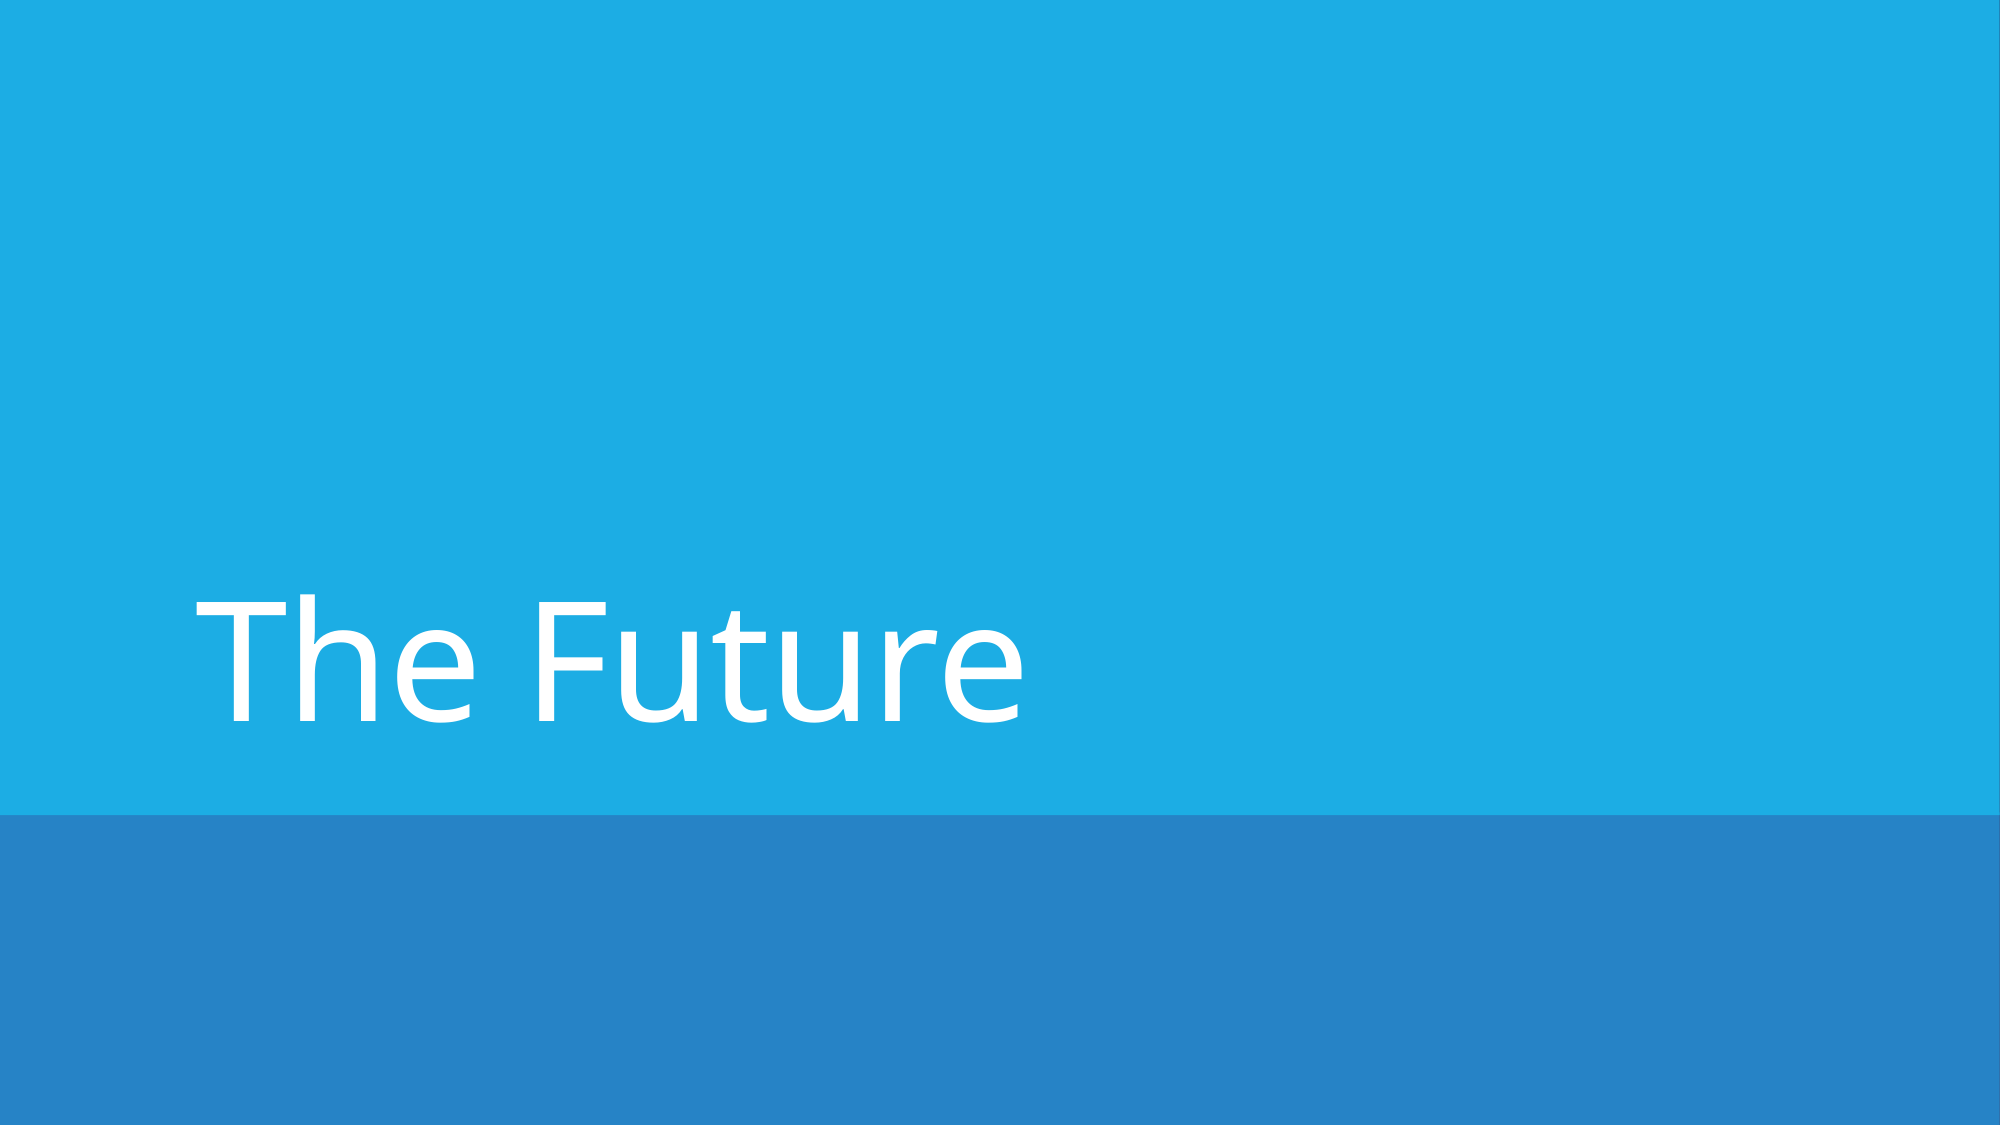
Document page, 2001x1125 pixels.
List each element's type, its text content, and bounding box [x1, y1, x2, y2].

title The Future [180, 124, 1830, 763]
text_box [0, 0, 2000, 816]
text_box [0, 816, 2000, 1125]
